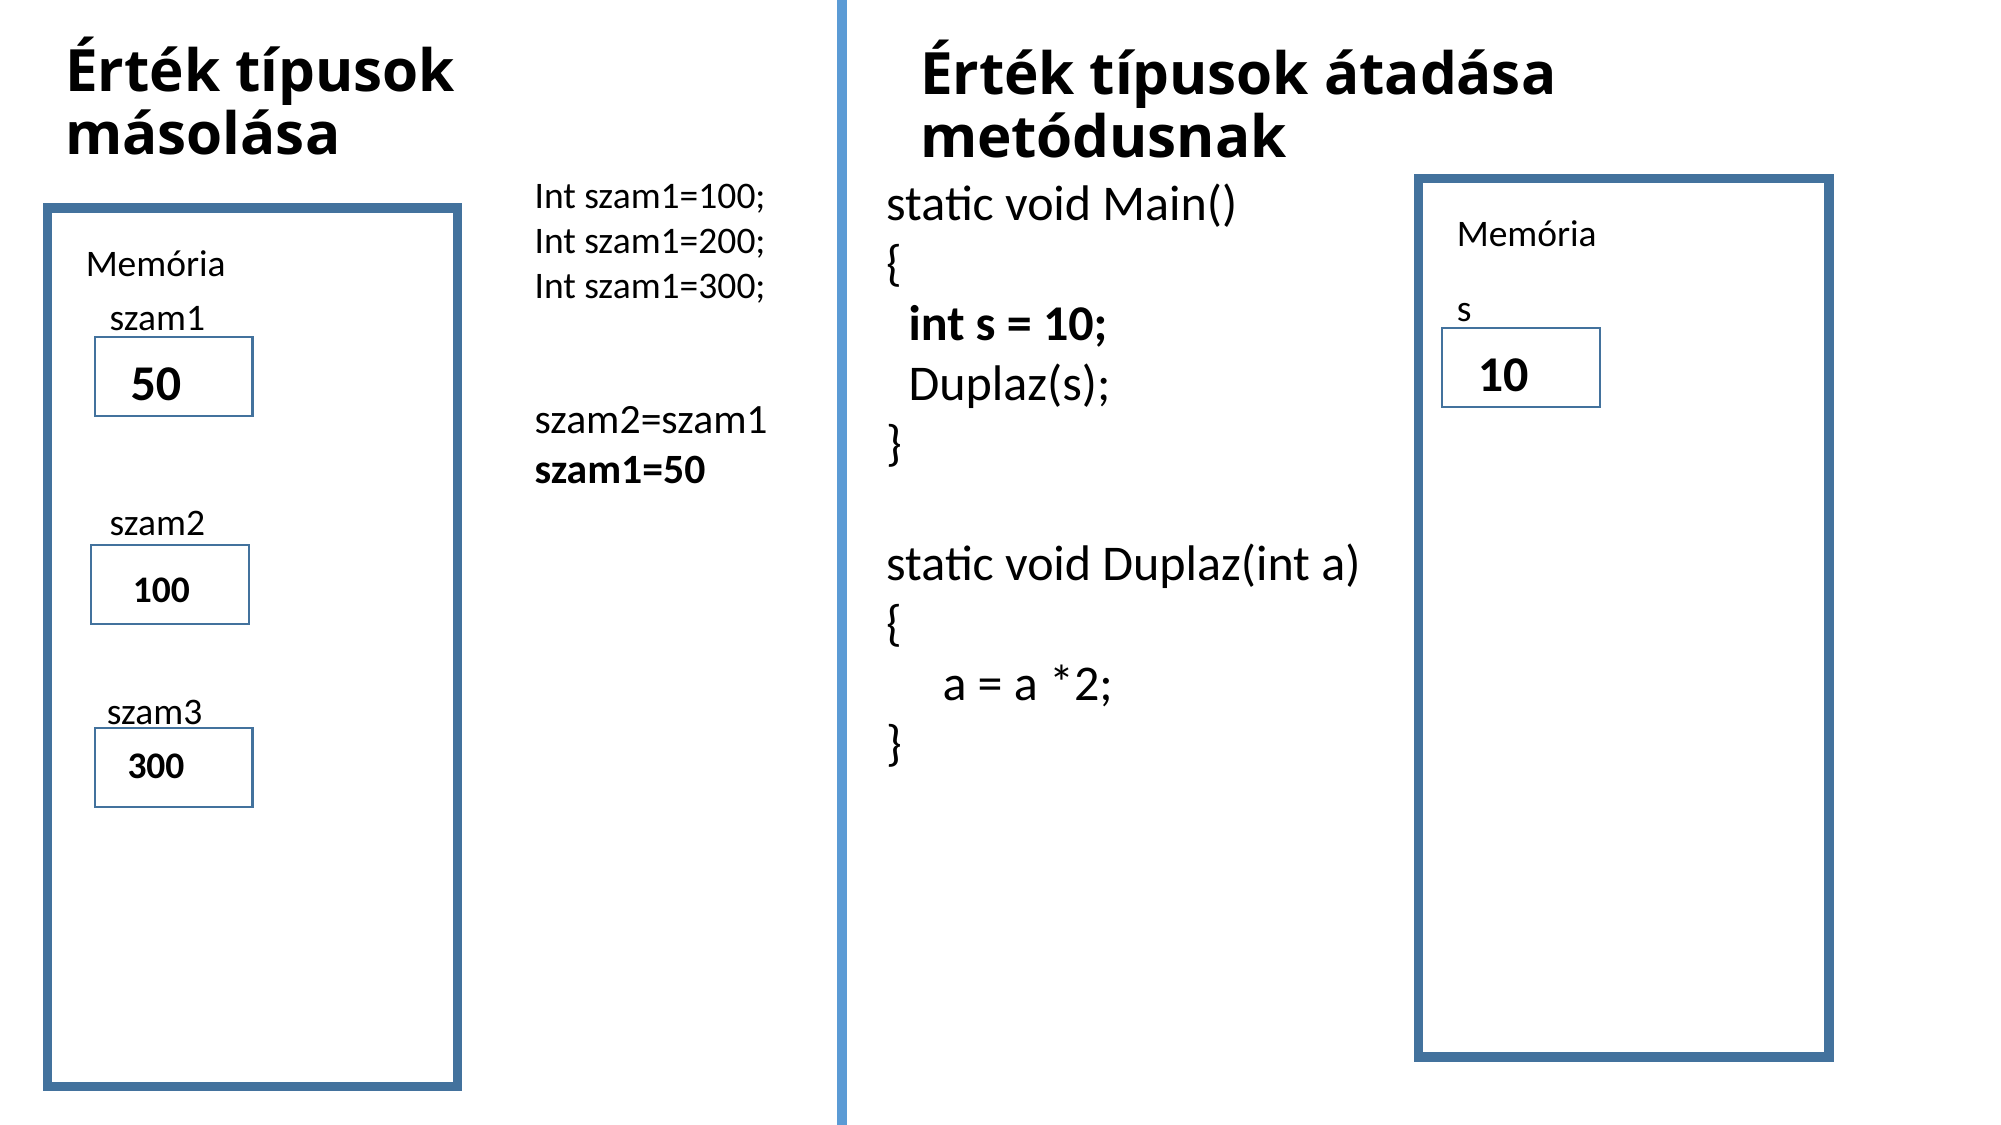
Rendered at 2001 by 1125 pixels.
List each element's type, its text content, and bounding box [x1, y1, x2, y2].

text_box s [1442, 276, 1653, 336]
text_box Memória [1442, 201, 1619, 262]
text_box szam2 [94, 490, 306, 551]
text_box [46, 207, 459, 1088]
text_box szam2=szam1 szam1=50 [519, 384, 783, 499]
text_box [1544, 336, 1601, 408]
text_box Int szam1=100; Int szam1=200; Int szam1=300; [519, 163, 781, 359]
text_box Memória [70, 231, 248, 292]
text_box 10 [1463, 334, 1544, 409]
text_box Érték típusok átadása metódusnak [905, 36, 1895, 127]
text_box Érték típusok másolása [50, 33, 745, 124]
text_box [90, 544, 250, 625]
text_box [197, 346, 254, 417]
text_box static void Main() { int s = 10; Duplaz(s); } static void Duplaz(int a) { a = a *2; } [871, 163, 1376, 779]
text_box [94, 727, 254, 808]
text_box [1441, 327, 1463, 408]
text_box szam1 [94, 285, 306, 346]
text_box 50 [115, 343, 197, 419]
text_box szam3 [92, 679, 303, 740]
text_box 100 [118, 557, 205, 617]
text_box [94, 346, 115, 417]
text_box [1417, 177, 1830, 1058]
text_box 300 [112, 733, 200, 794]
